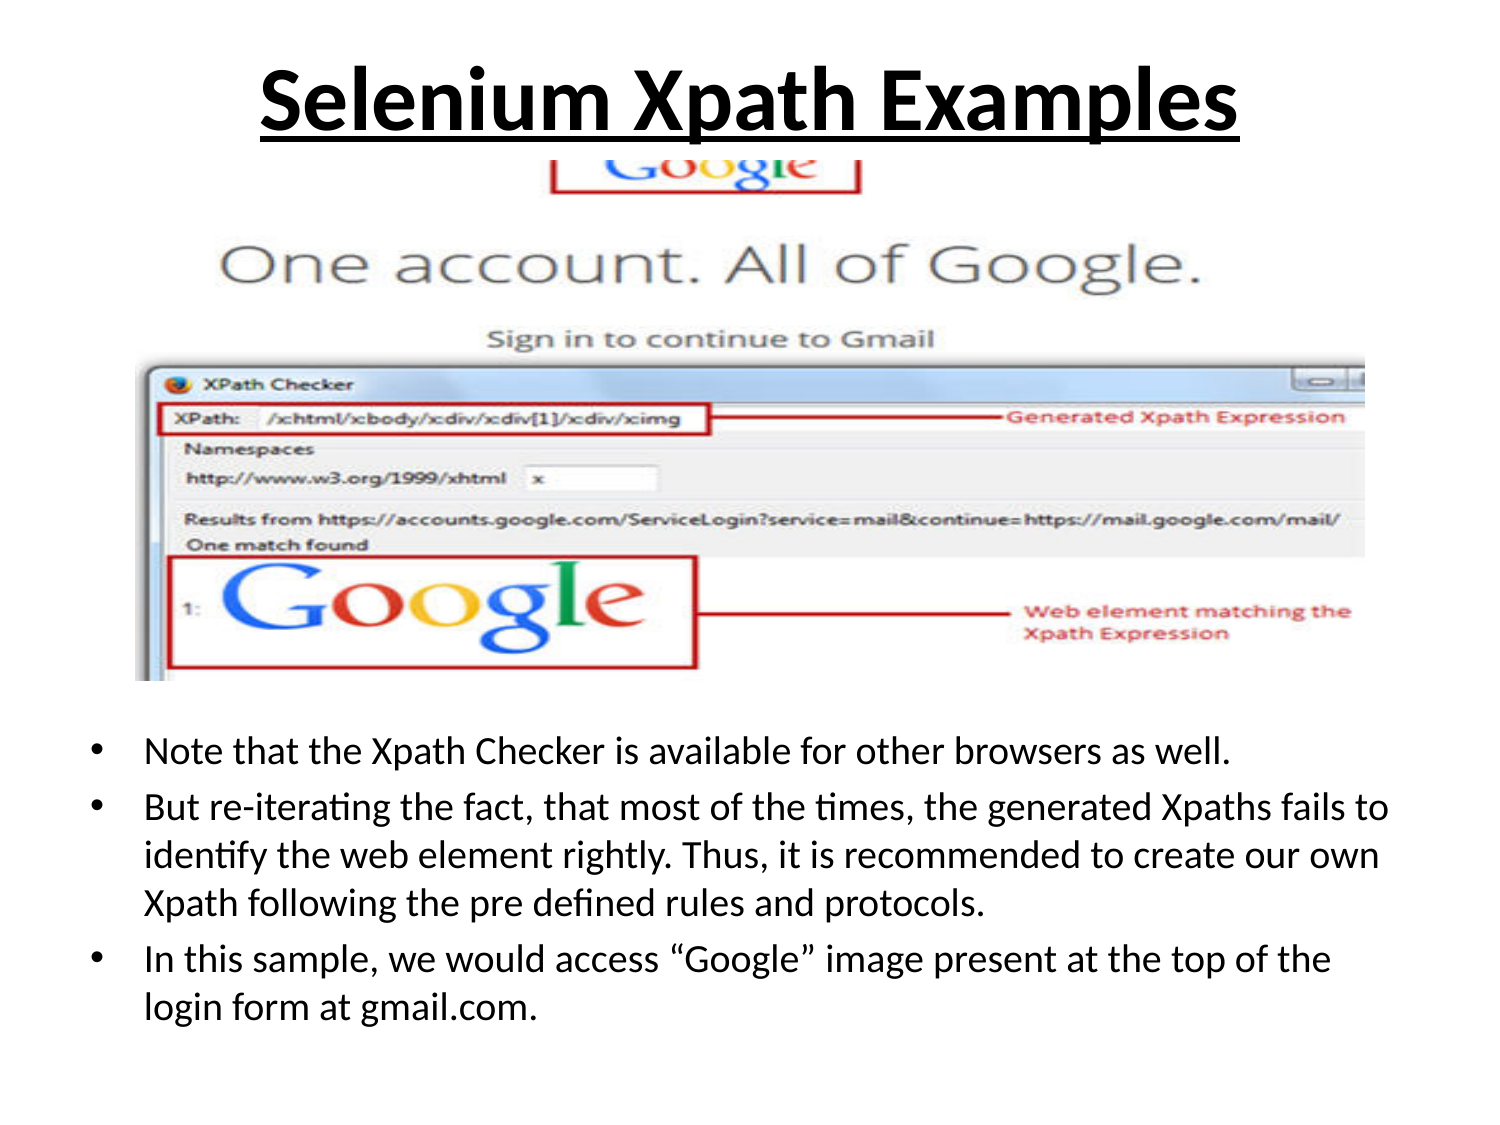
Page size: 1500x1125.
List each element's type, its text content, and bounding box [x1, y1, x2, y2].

list Note that the Xpath Checker is available for other browsers as well. But re-iterating the fact, that most of the times, the generated Xpaths fails to identify the web element rightly. Thus, it is recommended to create our own Xpath following the pre defined rules and protocols. In this sample, we would access “Google” image present at the top of the login form at gmail.com. [75, 716, 1425, 1042]
picture [135, 160, 1365, 681]
title Selenium Xpath Examples [75, 0, 1425, 188]
